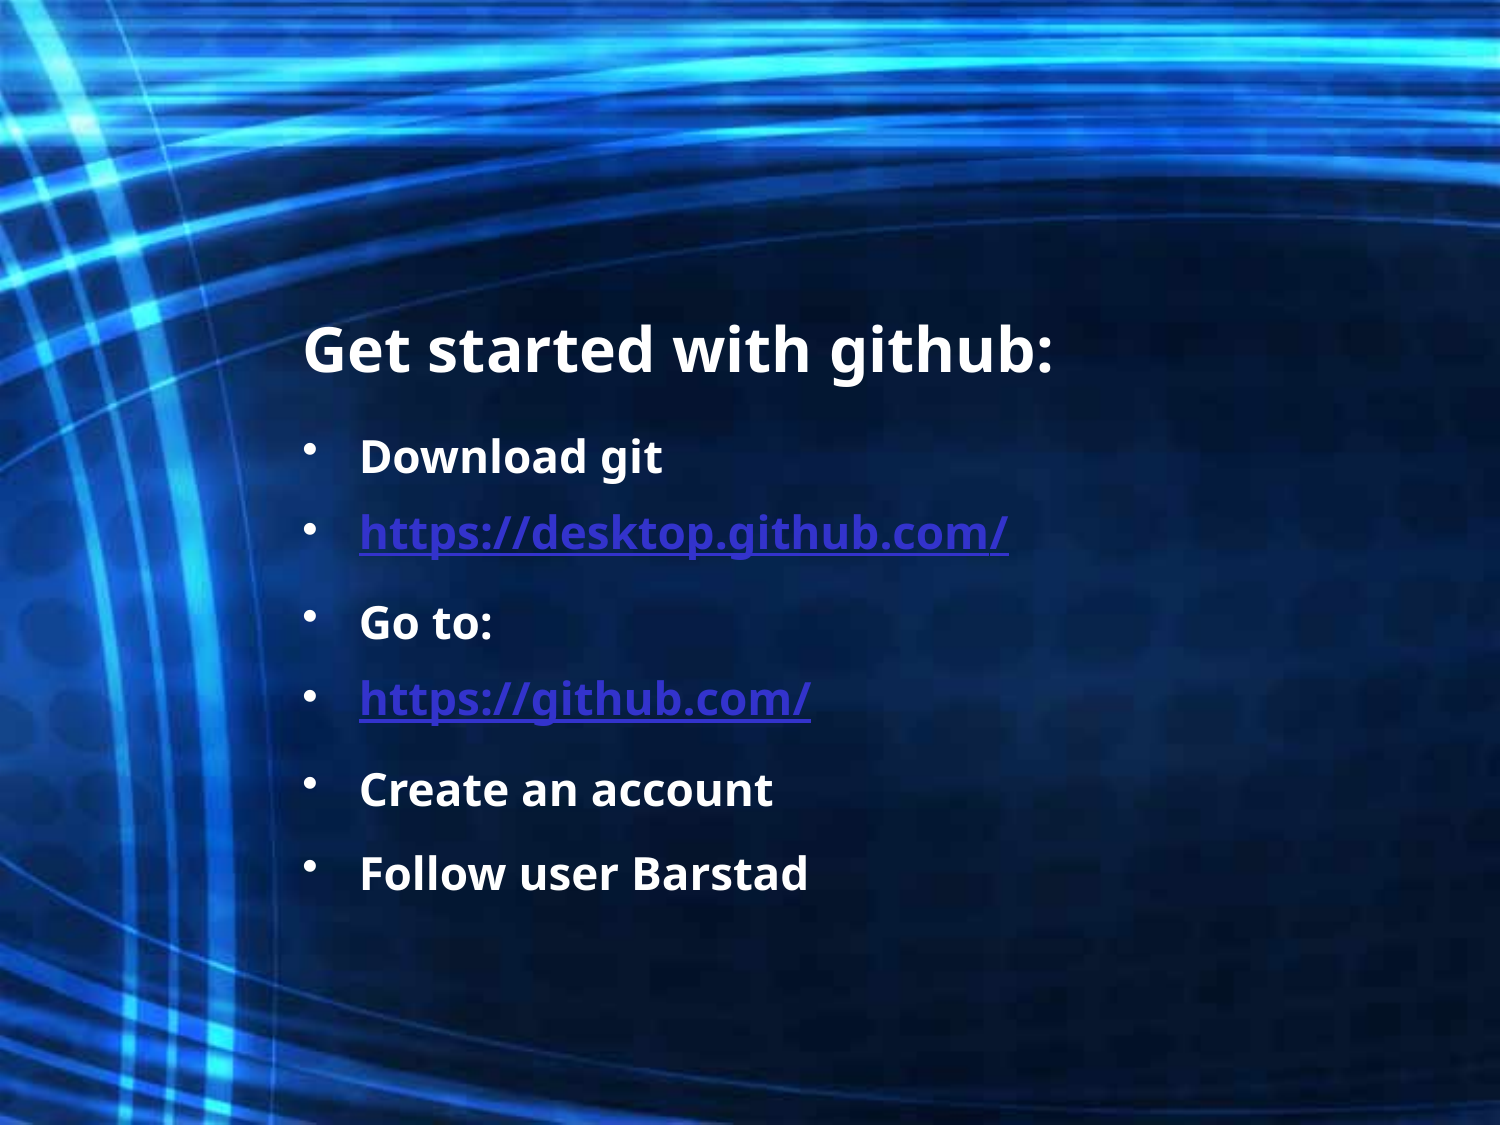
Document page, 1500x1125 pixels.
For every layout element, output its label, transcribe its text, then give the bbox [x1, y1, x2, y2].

title Get started with github: [287, 275, 1450, 421]
list Download git https://desktop.github.com/ Go to: https://github.com/ Create an account Follow user Barstad [287, 412, 1376, 925]
picture [0, 0, 1500, 1125]
